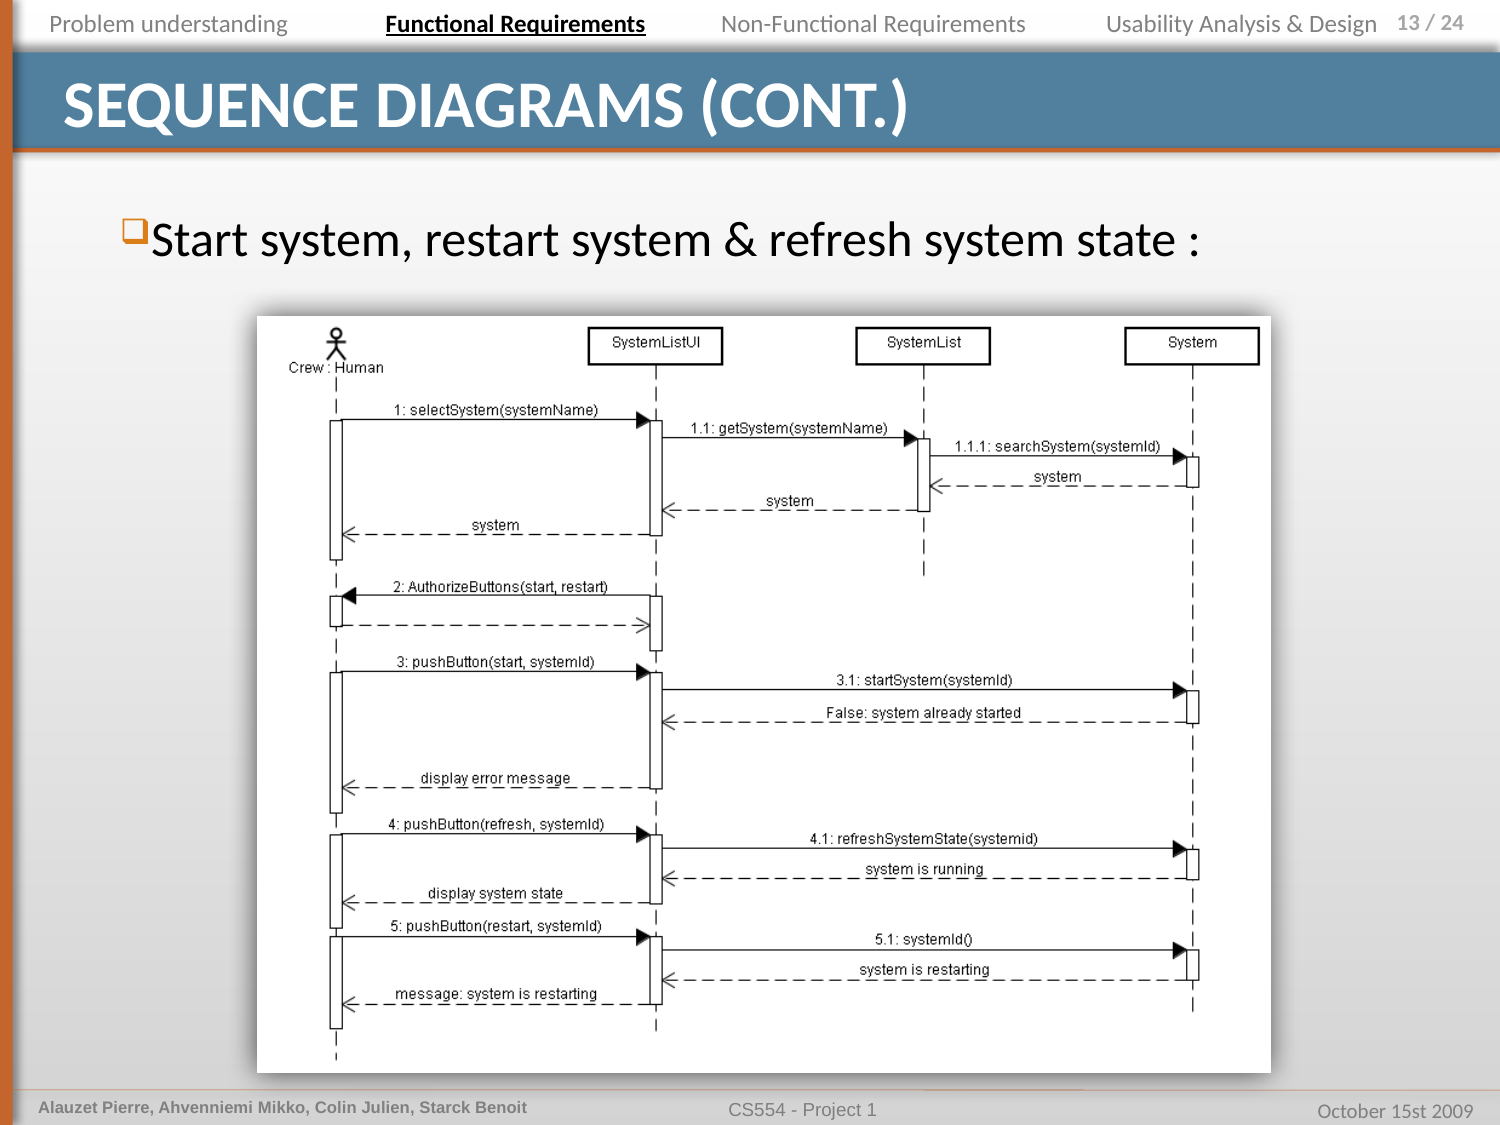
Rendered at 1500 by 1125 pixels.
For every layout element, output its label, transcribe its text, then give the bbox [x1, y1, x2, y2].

title Sequence diagrams (cont.) [49, 53, 1442, 141]
list Start system, restart system & refresh system state : [46, 199, 1465, 1079]
picture [257, 316, 1271, 1073]
text_box Functional Requirements [370, 0, 661, 45]
text_box Non-Functional Requirements [706, 0, 1042, 45]
text_box Usability Analysis & Design [1091, 0, 1394, 45]
text_box Problem understanding [34, 0, 304, 45]
